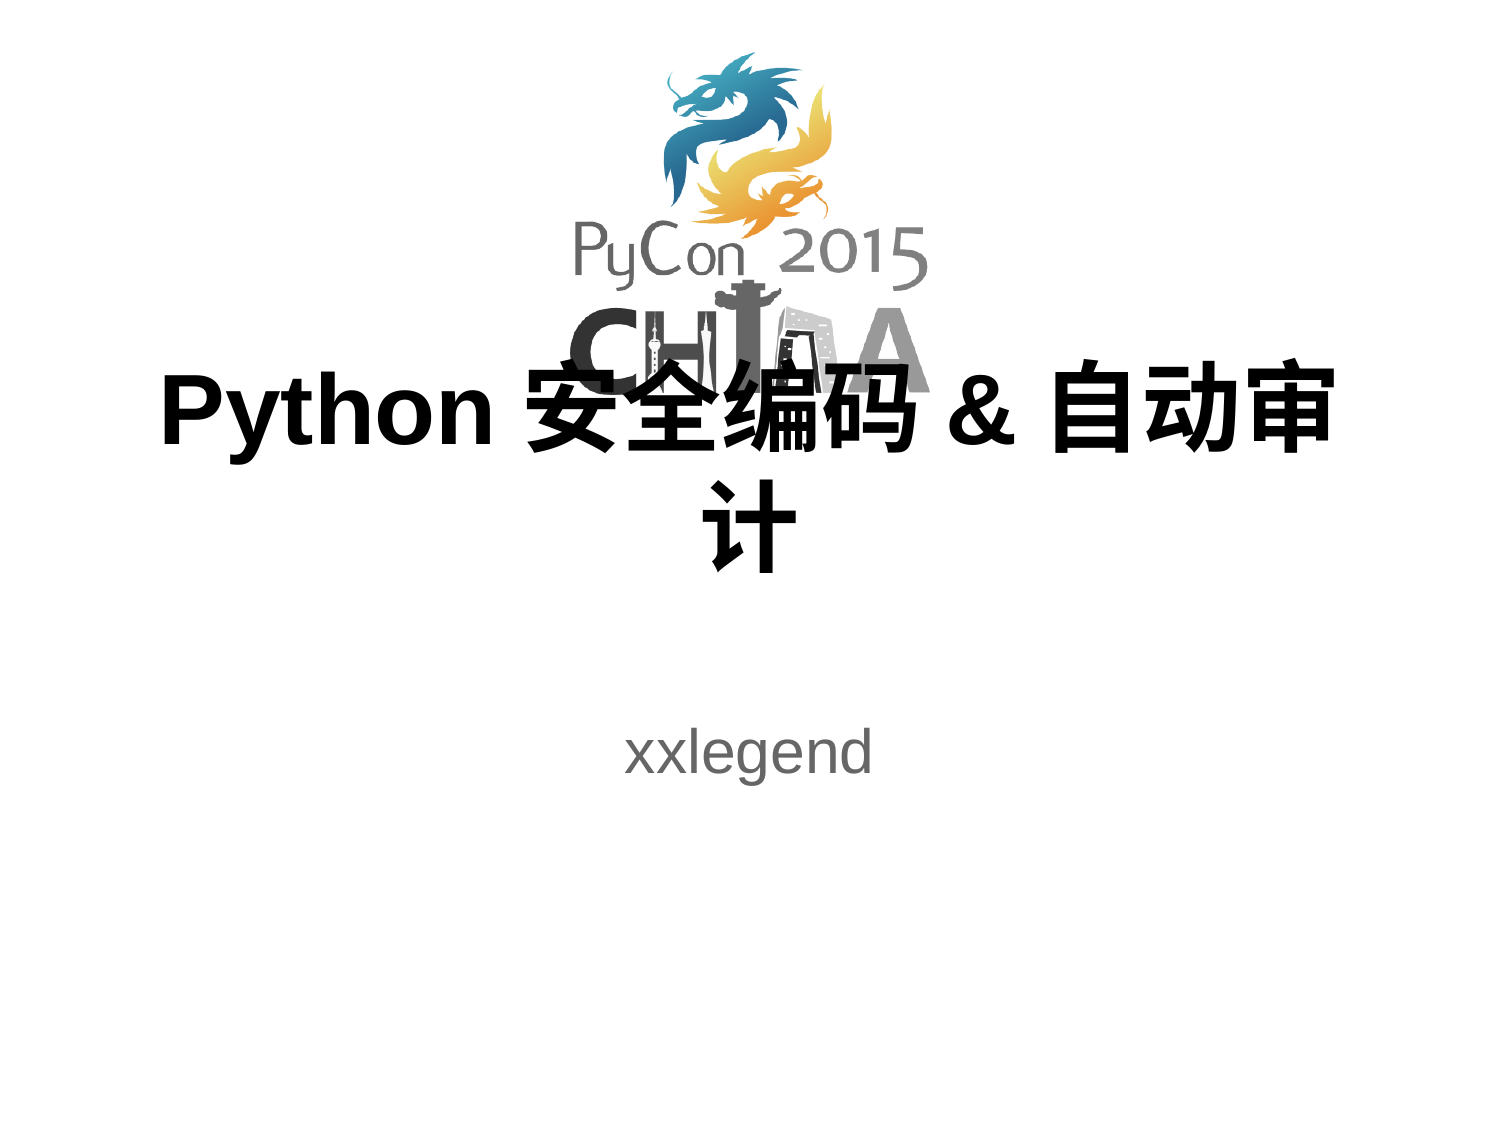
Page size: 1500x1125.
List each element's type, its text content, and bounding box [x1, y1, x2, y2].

picture [570, 52, 930, 346]
title Python安全编码&自动审计 [112, 346, 1388, 600]
subtitle xxlegend [112, 621, 1388, 793]
